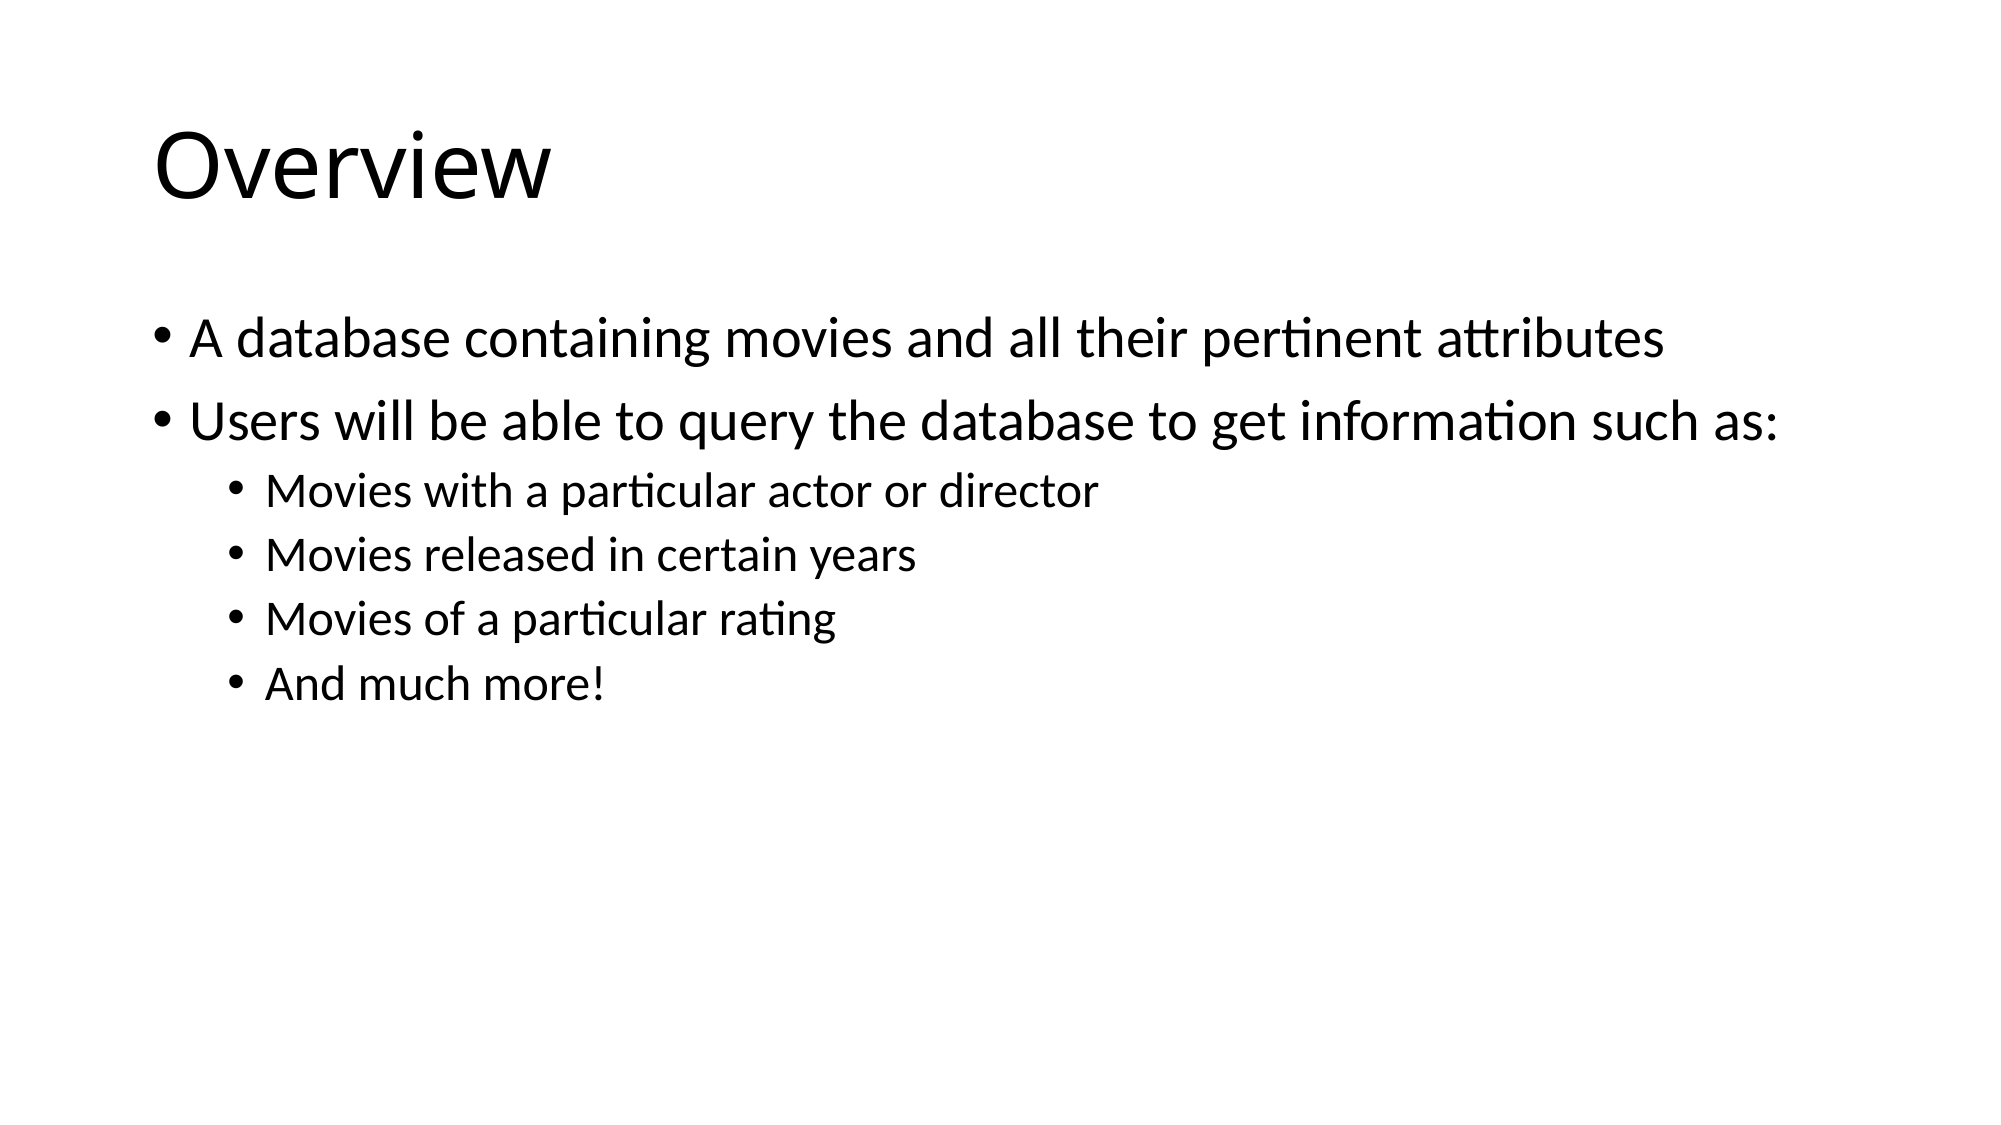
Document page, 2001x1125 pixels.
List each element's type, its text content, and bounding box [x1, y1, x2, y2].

title Overview [137, 59, 1863, 278]
list A database containing movies and all their pertinent attributes Users will be able to query the database to get information such as: Movies with a particular actor or director Movies released in certain years Movies of a particular rating And much more! [137, 299, 1863, 1014]
